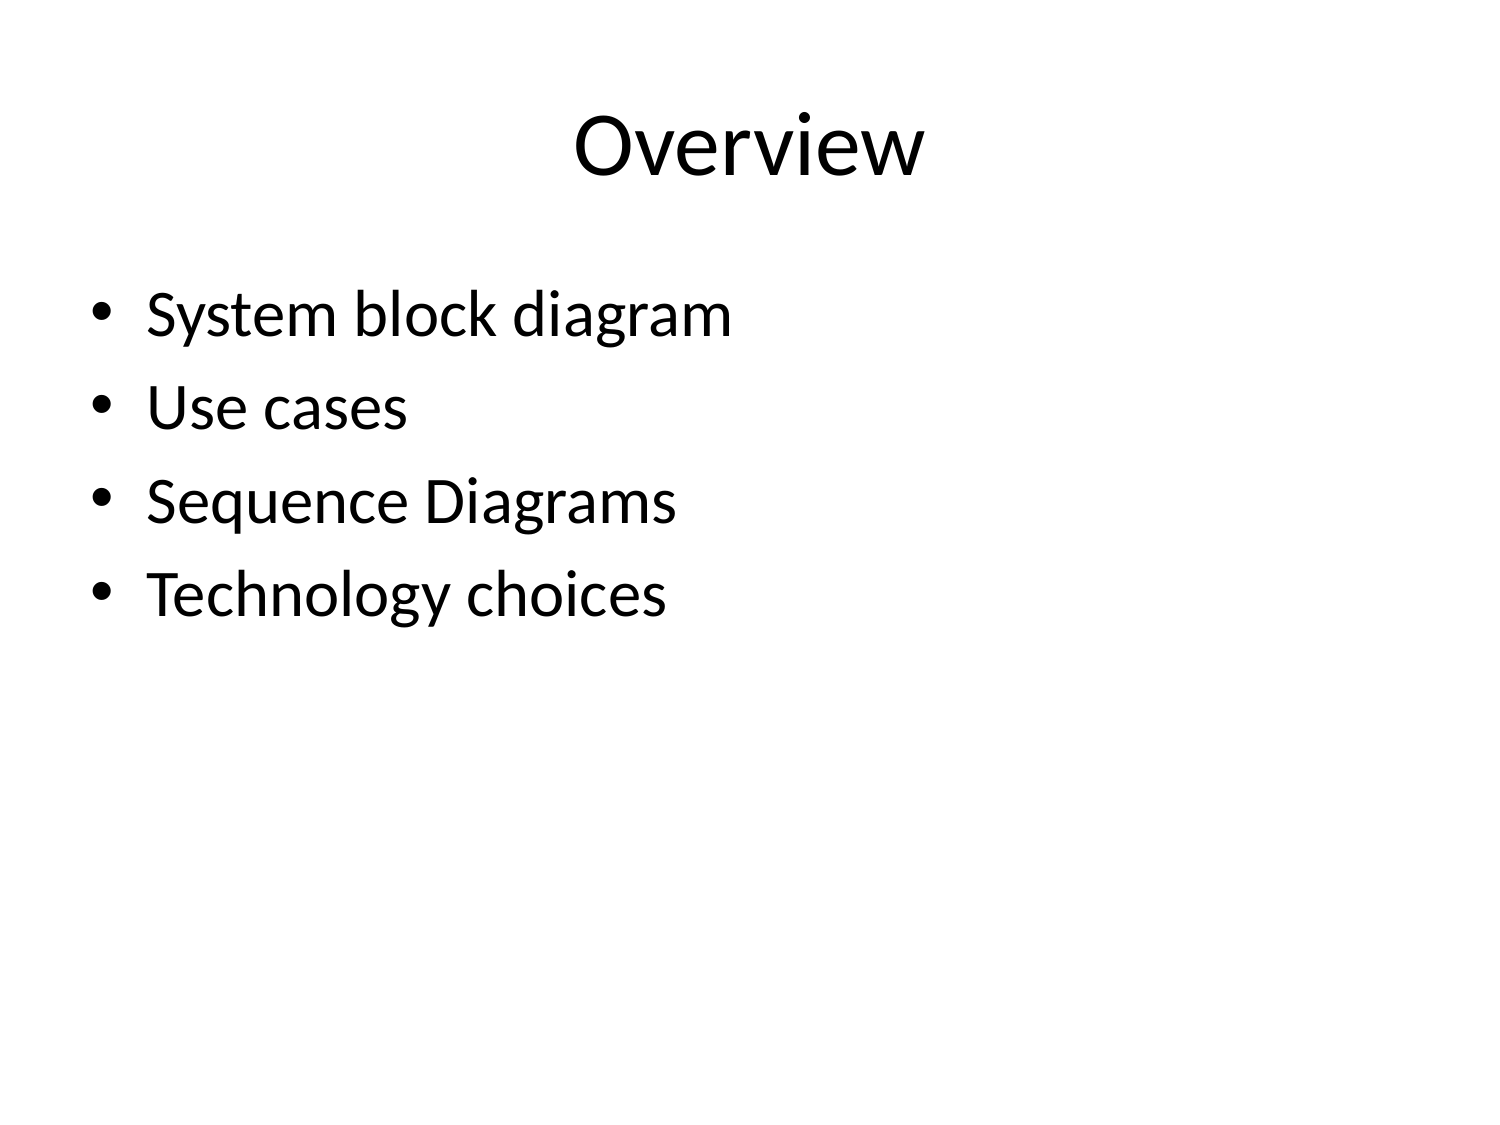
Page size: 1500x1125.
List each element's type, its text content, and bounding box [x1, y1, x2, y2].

title Overview [75, 45, 1425, 233]
list System block diagram Use cases Sequence Diagrams Technology choices [75, 262, 1425, 1005]
